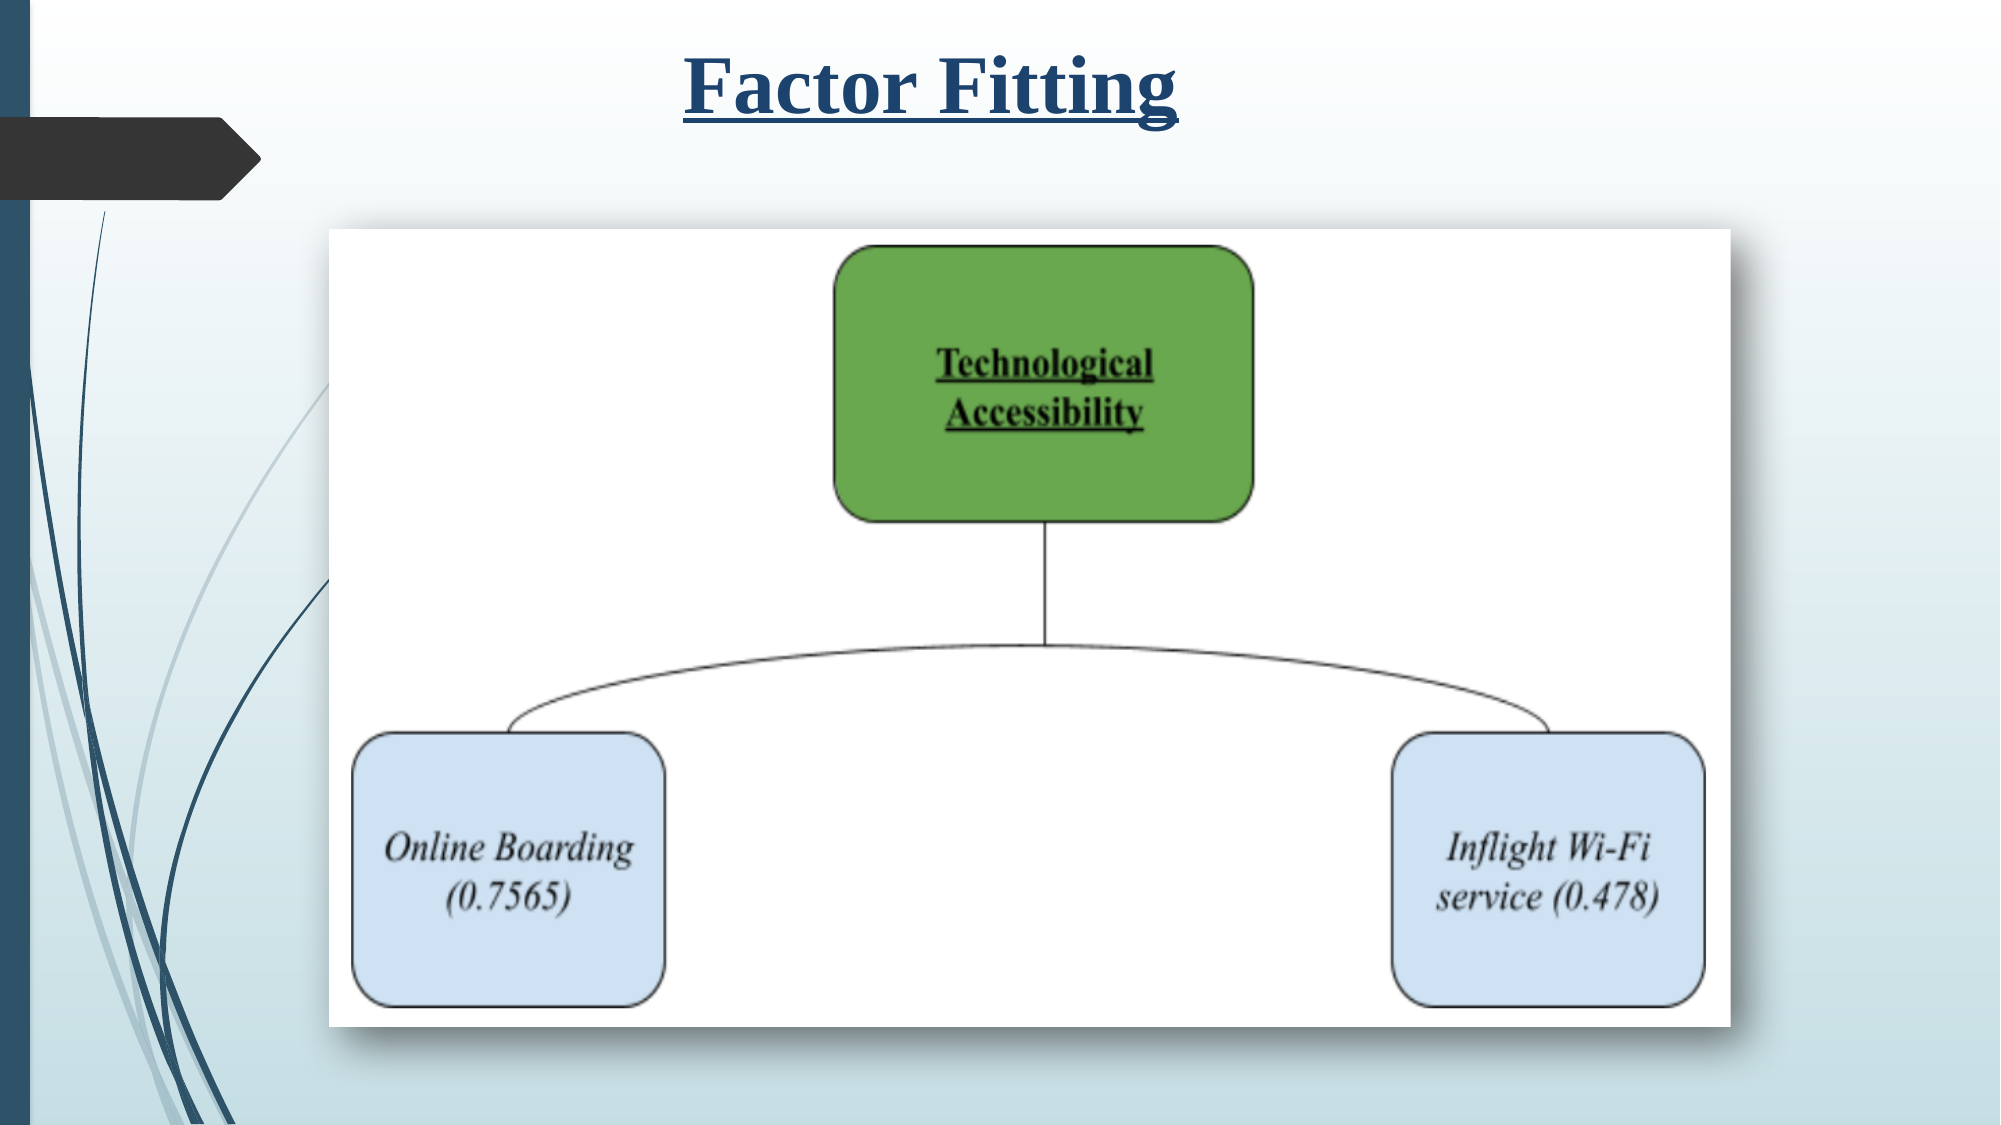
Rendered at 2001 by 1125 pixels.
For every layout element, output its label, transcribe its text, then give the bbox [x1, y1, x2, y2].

text_box Factor Fitting [173, 22, 1689, 138]
picture [328, 229, 1731, 1027]
